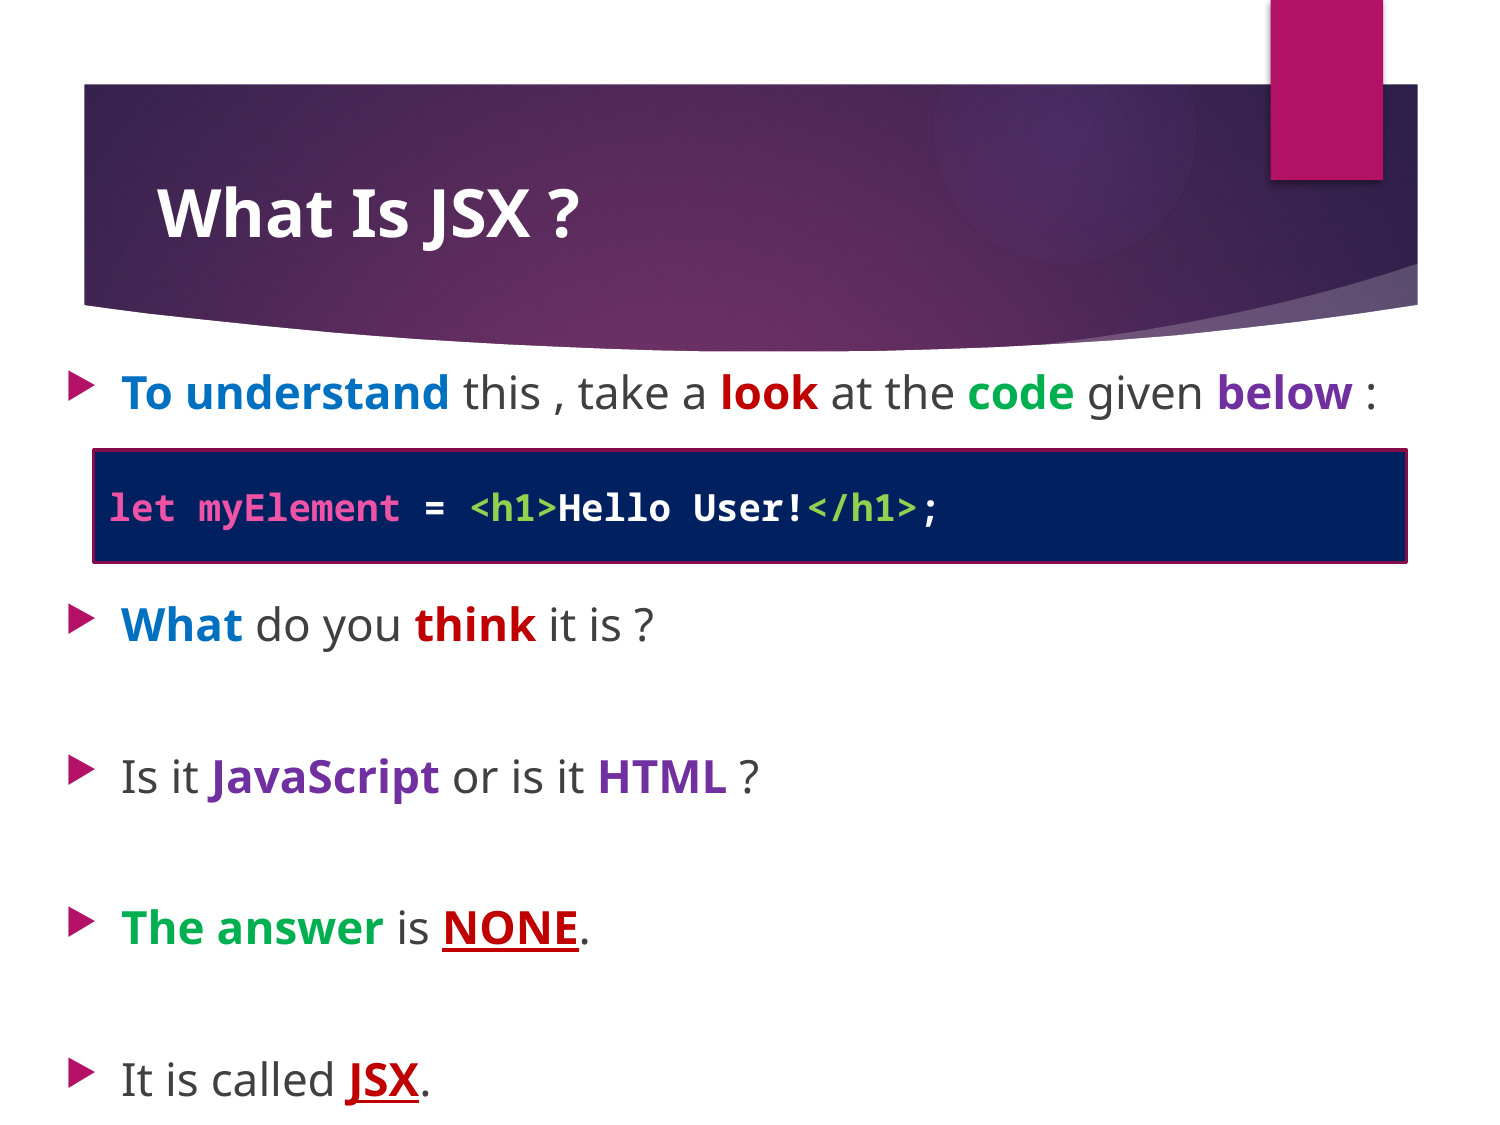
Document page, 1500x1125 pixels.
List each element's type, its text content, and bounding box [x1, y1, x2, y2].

list To understand this , take a look at the code given below : What do you think it is ? Is it JavaScript or is it HTML ? The answer is NONE. It is called JSX. [50, 356, 1480, 1125]
text_box let myElement = <h1>Hello User!</h1>; [92, 448, 1408, 564]
title What Is JSX ? [142, 152, 1183, 269]
